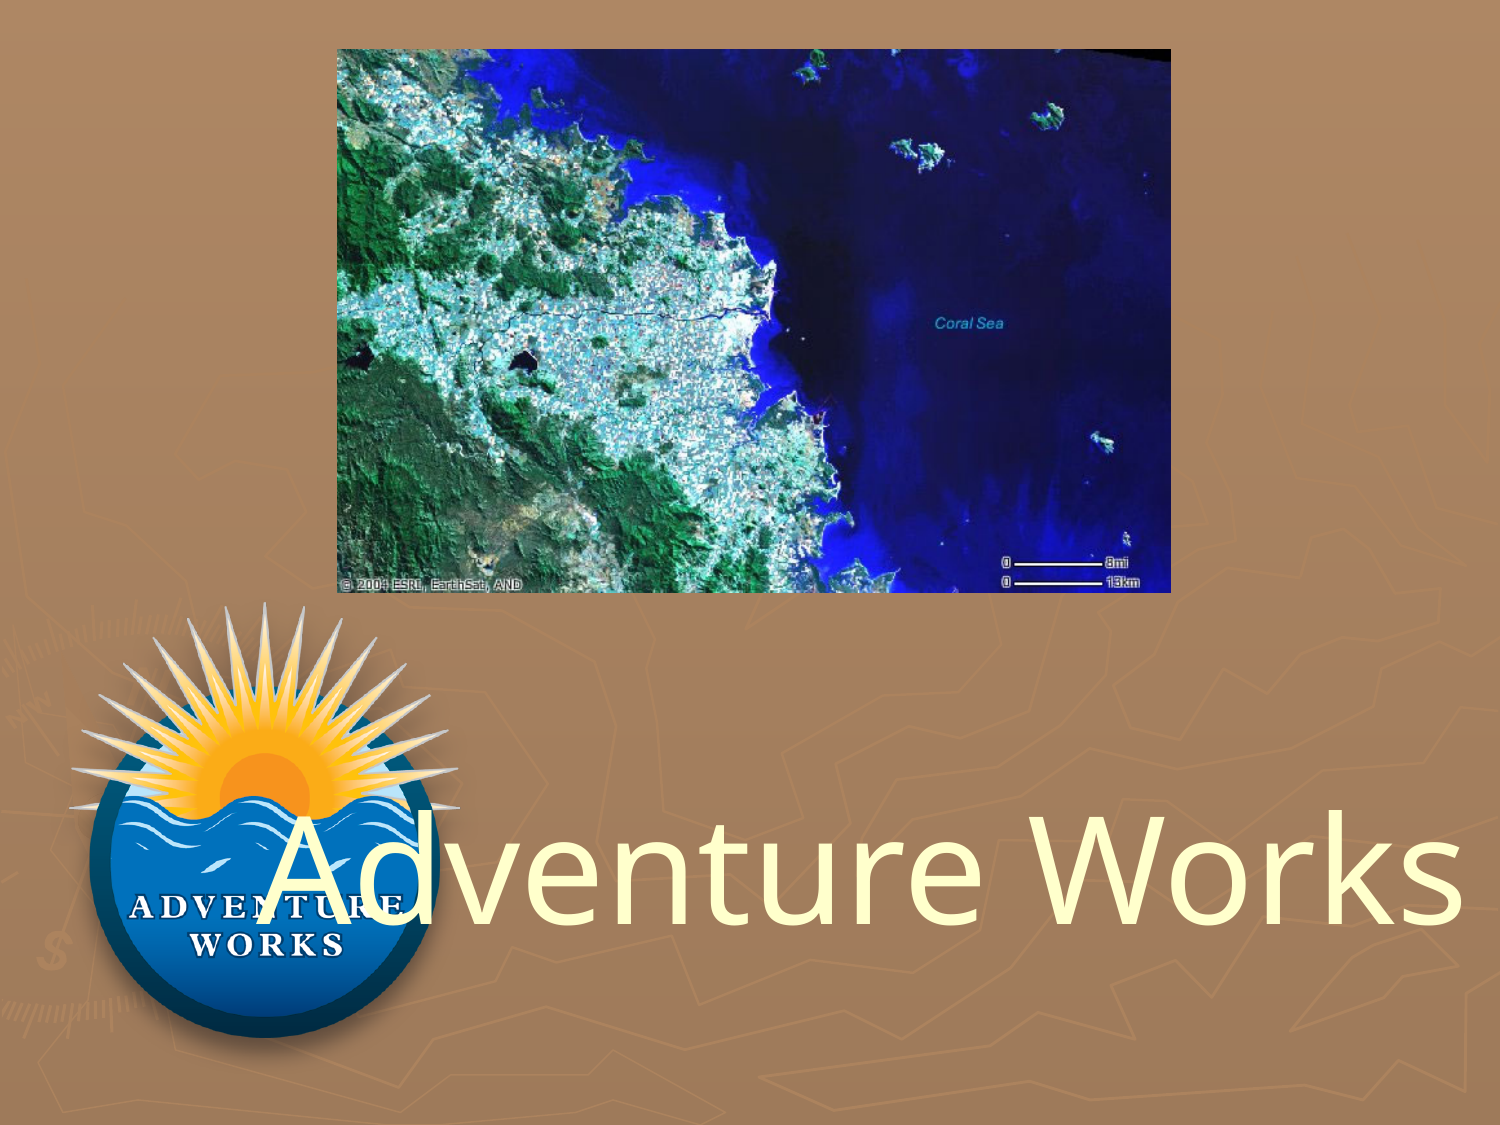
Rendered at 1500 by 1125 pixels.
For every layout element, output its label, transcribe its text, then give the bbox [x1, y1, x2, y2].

picture [50, 599, 479, 1075]
title Adventure Works [224, 762, 1500, 963]
picture [337, 49, 1171, 593]
